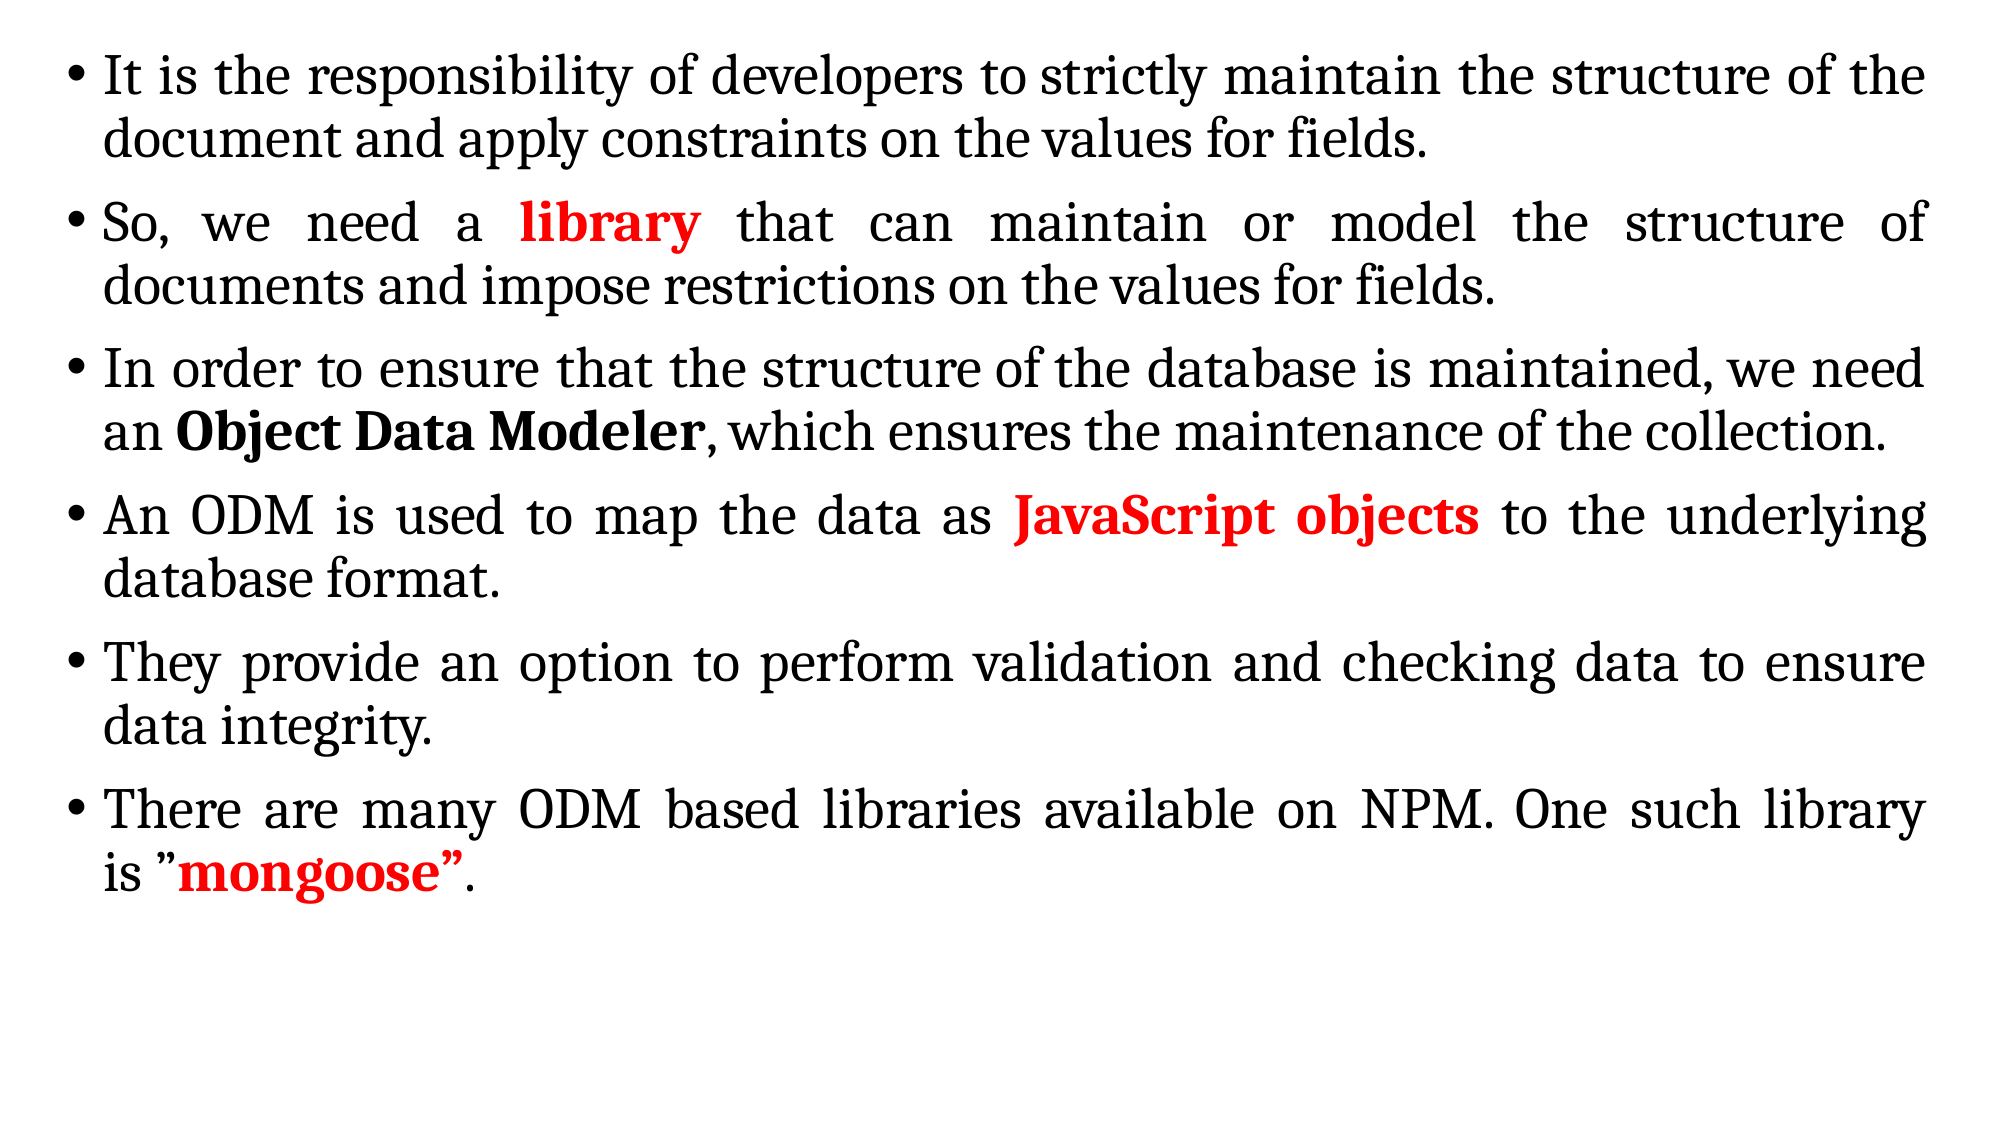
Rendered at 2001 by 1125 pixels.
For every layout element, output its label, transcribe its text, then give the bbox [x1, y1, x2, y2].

list It is the responsibility of developers to strictly maintain the structure of the document and apply constraints on the values for fields. So, we need a library that can maintain or model the structure of documents and impose restrictions on the values for fields. In order to ensure that the structure of the database is maintained, we need an Object Data Modeler, which ensures the maintenance of the collection. An ODM is used to map the data as JavaScript objects to the underlying database format. They provide an option to perform validation and checking data to ensure data integrity. There are many ODM based libraries available on NPM. One such library is ”mongoose”. [51, 36, 1943, 1048]
